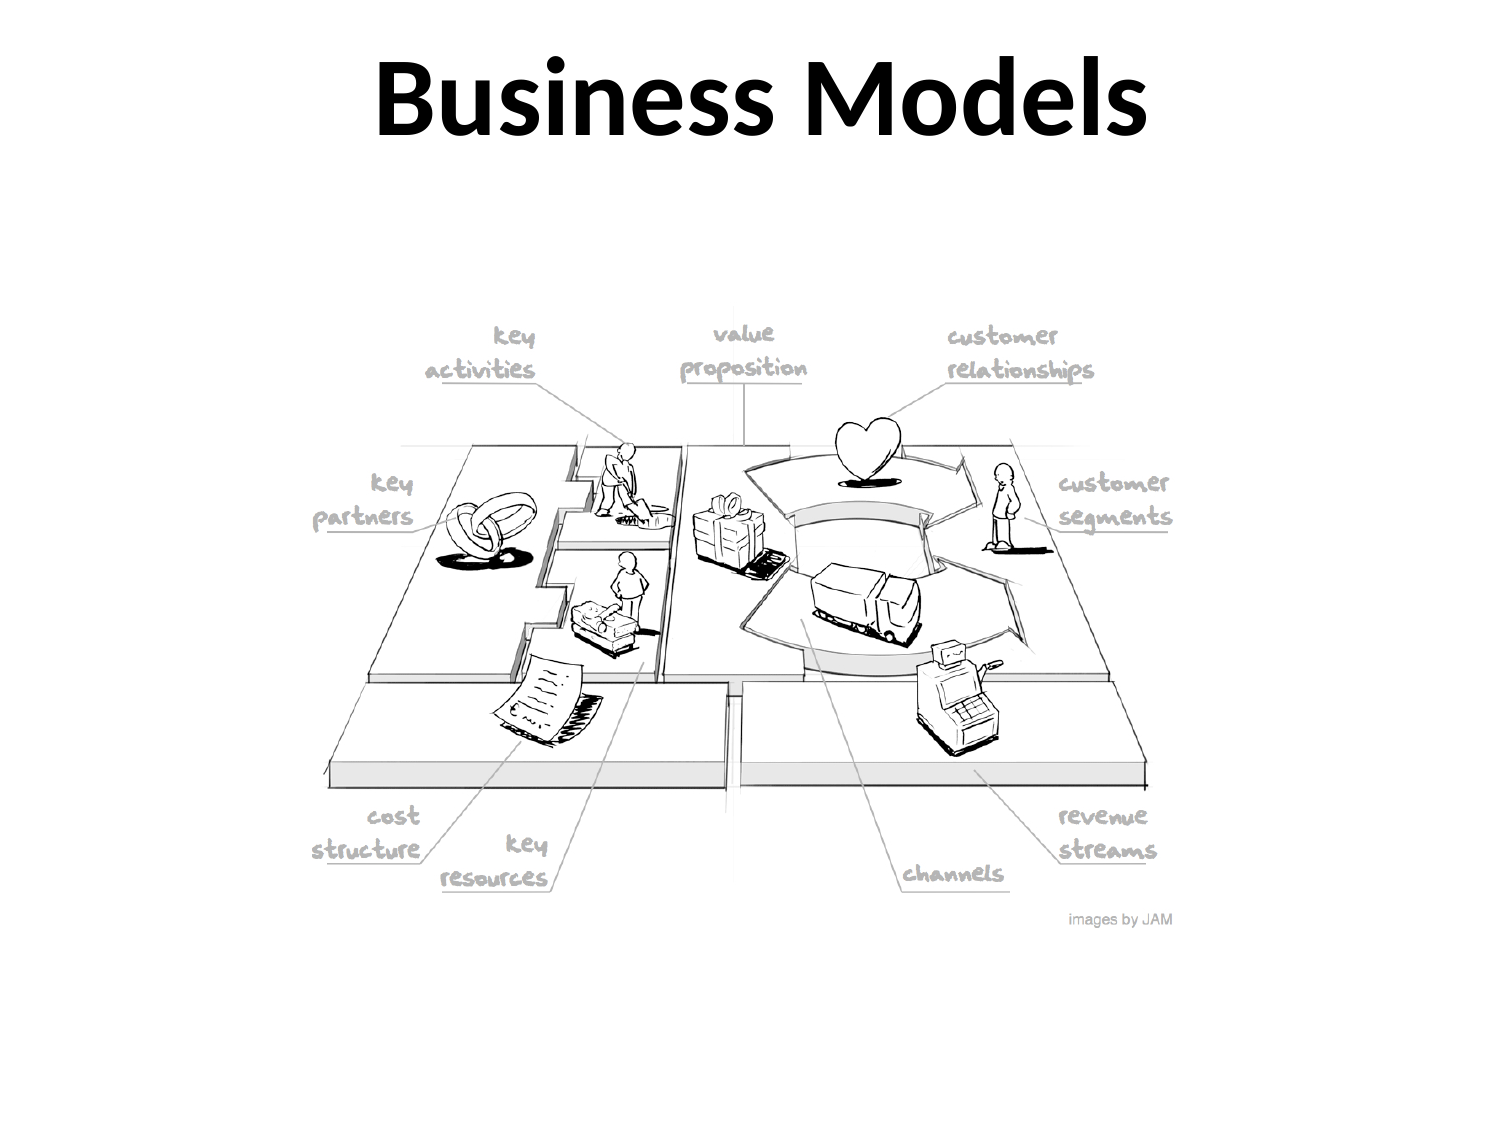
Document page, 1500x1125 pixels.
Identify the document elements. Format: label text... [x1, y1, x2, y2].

picture [312, 287, 1176, 935]
title Business Models [125, 37, 1400, 279]
